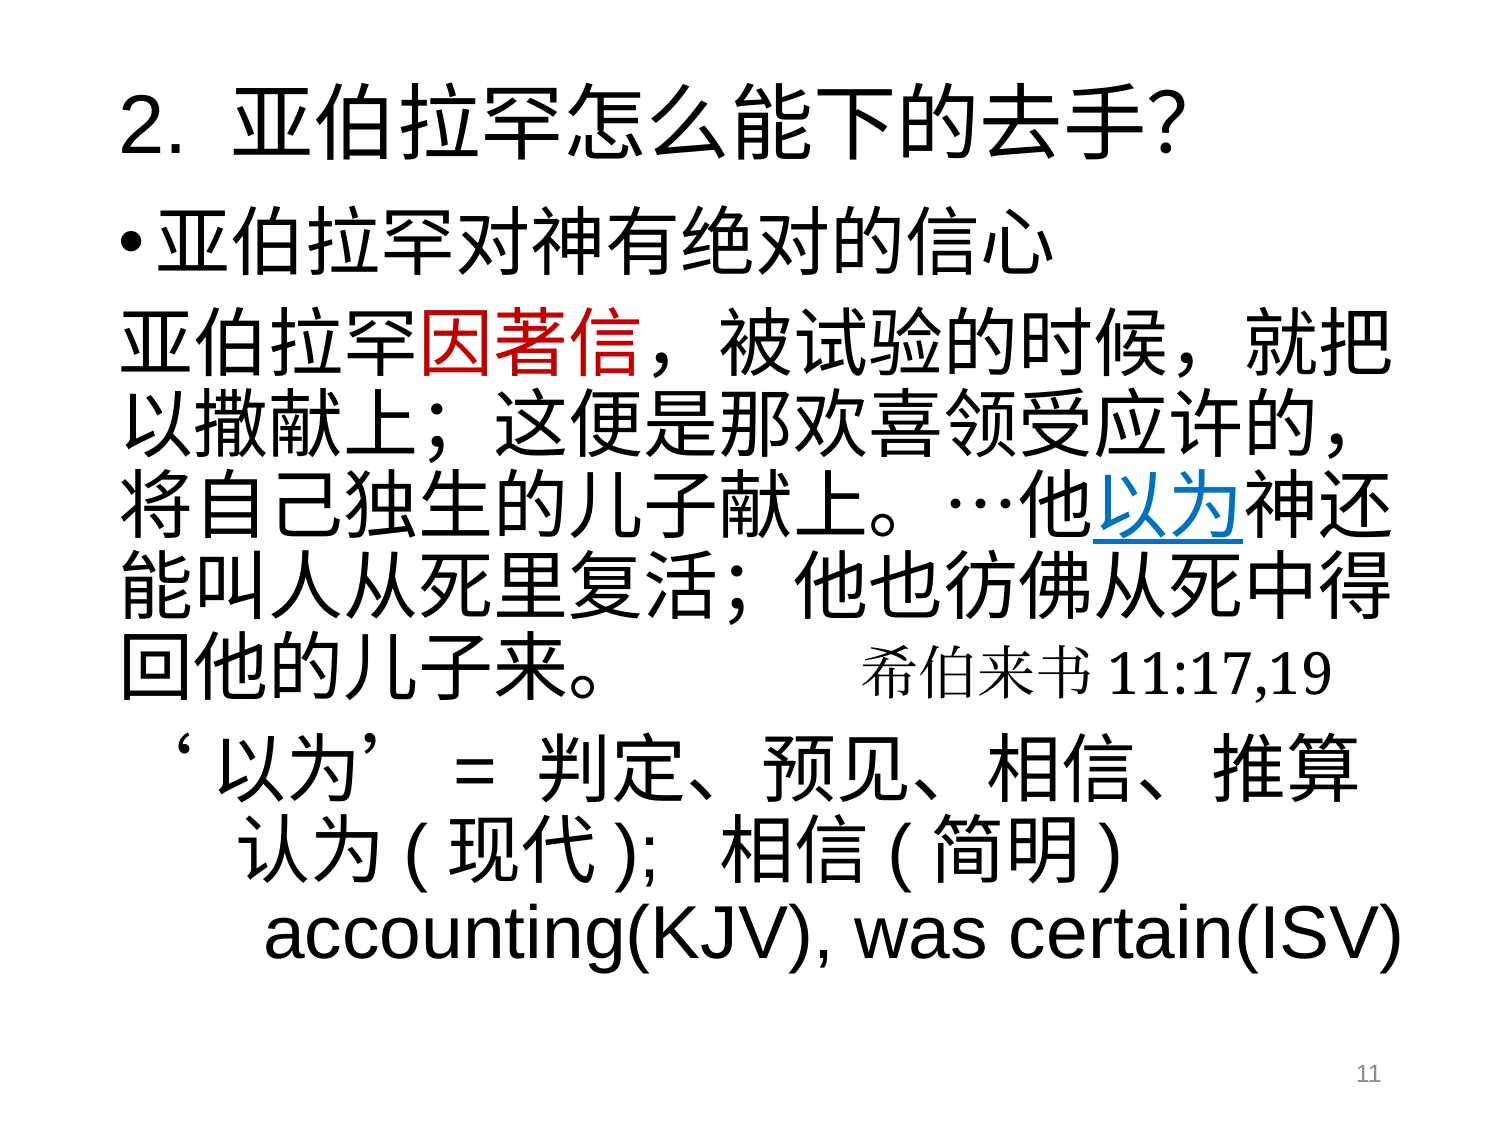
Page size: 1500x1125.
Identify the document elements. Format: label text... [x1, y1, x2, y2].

list 亚伯拉罕对神有绝对的信心 亚伯拉罕因著信，被试验的时候，就把以撒献上；这便是那欢喜领受应许的，将自己独生的儿子献上。…他以为神还能叫人从死里复活；他也彷佛从死中得回他的儿子来。 希伯来书11:17,19 ‘以为’= 判定、预见、相信、推算 认为(现代); 相信(简明) accounting(KJV), was certain(ISV) [103, 196, 1435, 1017]
title 2. 亚伯拉罕怎么能下的去手？ [103, 59, 1397, 194]
slide_number 11 [1059, 1042, 1397, 1103]
